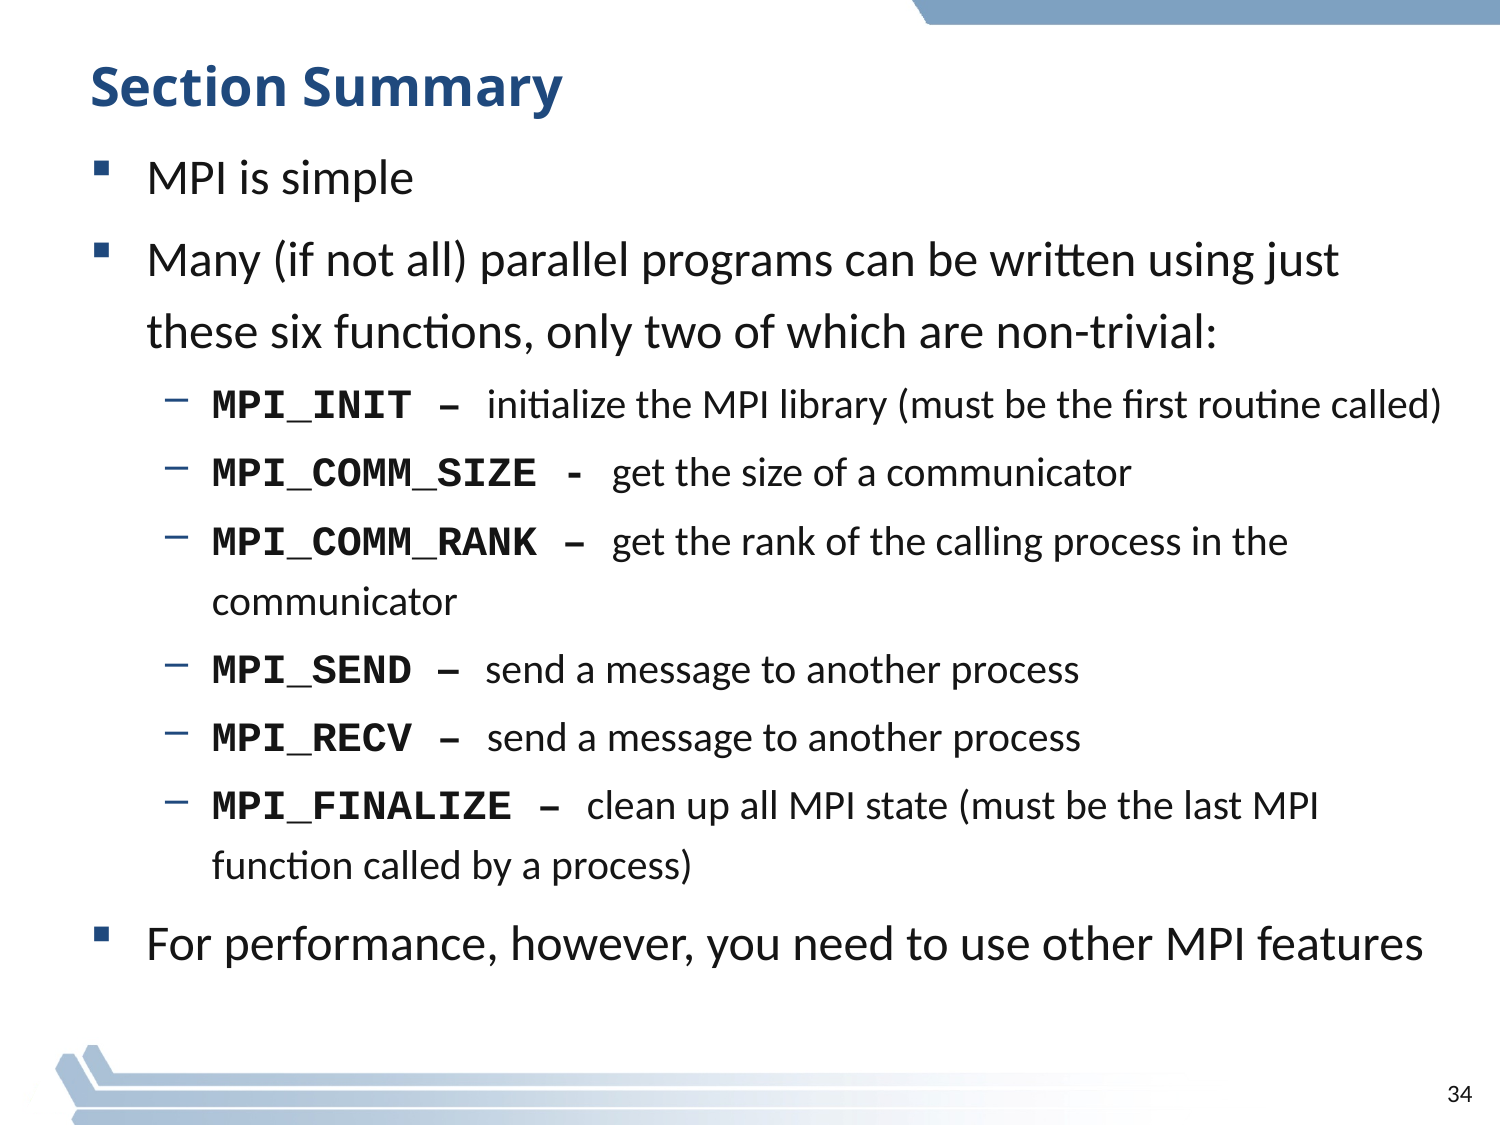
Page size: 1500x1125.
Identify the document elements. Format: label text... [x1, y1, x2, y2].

title Section Summary [74, 44, 1426, 124]
slide_number 34 [1325, 1072, 1488, 1113]
list MPI is simple Many (if not all) parallel programs can be written using just these six functions, only two of which are non-trivial: MPI_INIT – initialize the MPI library (must be the first routine called) MPI_COMM_SIZE - get the size of a communicator MPI_COMM_RANK – get the rank of the calling process in the communicator MPI_SEND – send a message to another process MPI_RECV – send a message to another process MPI_FINALIZE – clean up all MPI state (must be the last MPI function called by a process) For performance, however, you need to use other MPI features [74, 124, 1463, 1038]
picture [0, 1037, 1500, 1125]
picture [0, 0, 1500, 26]
